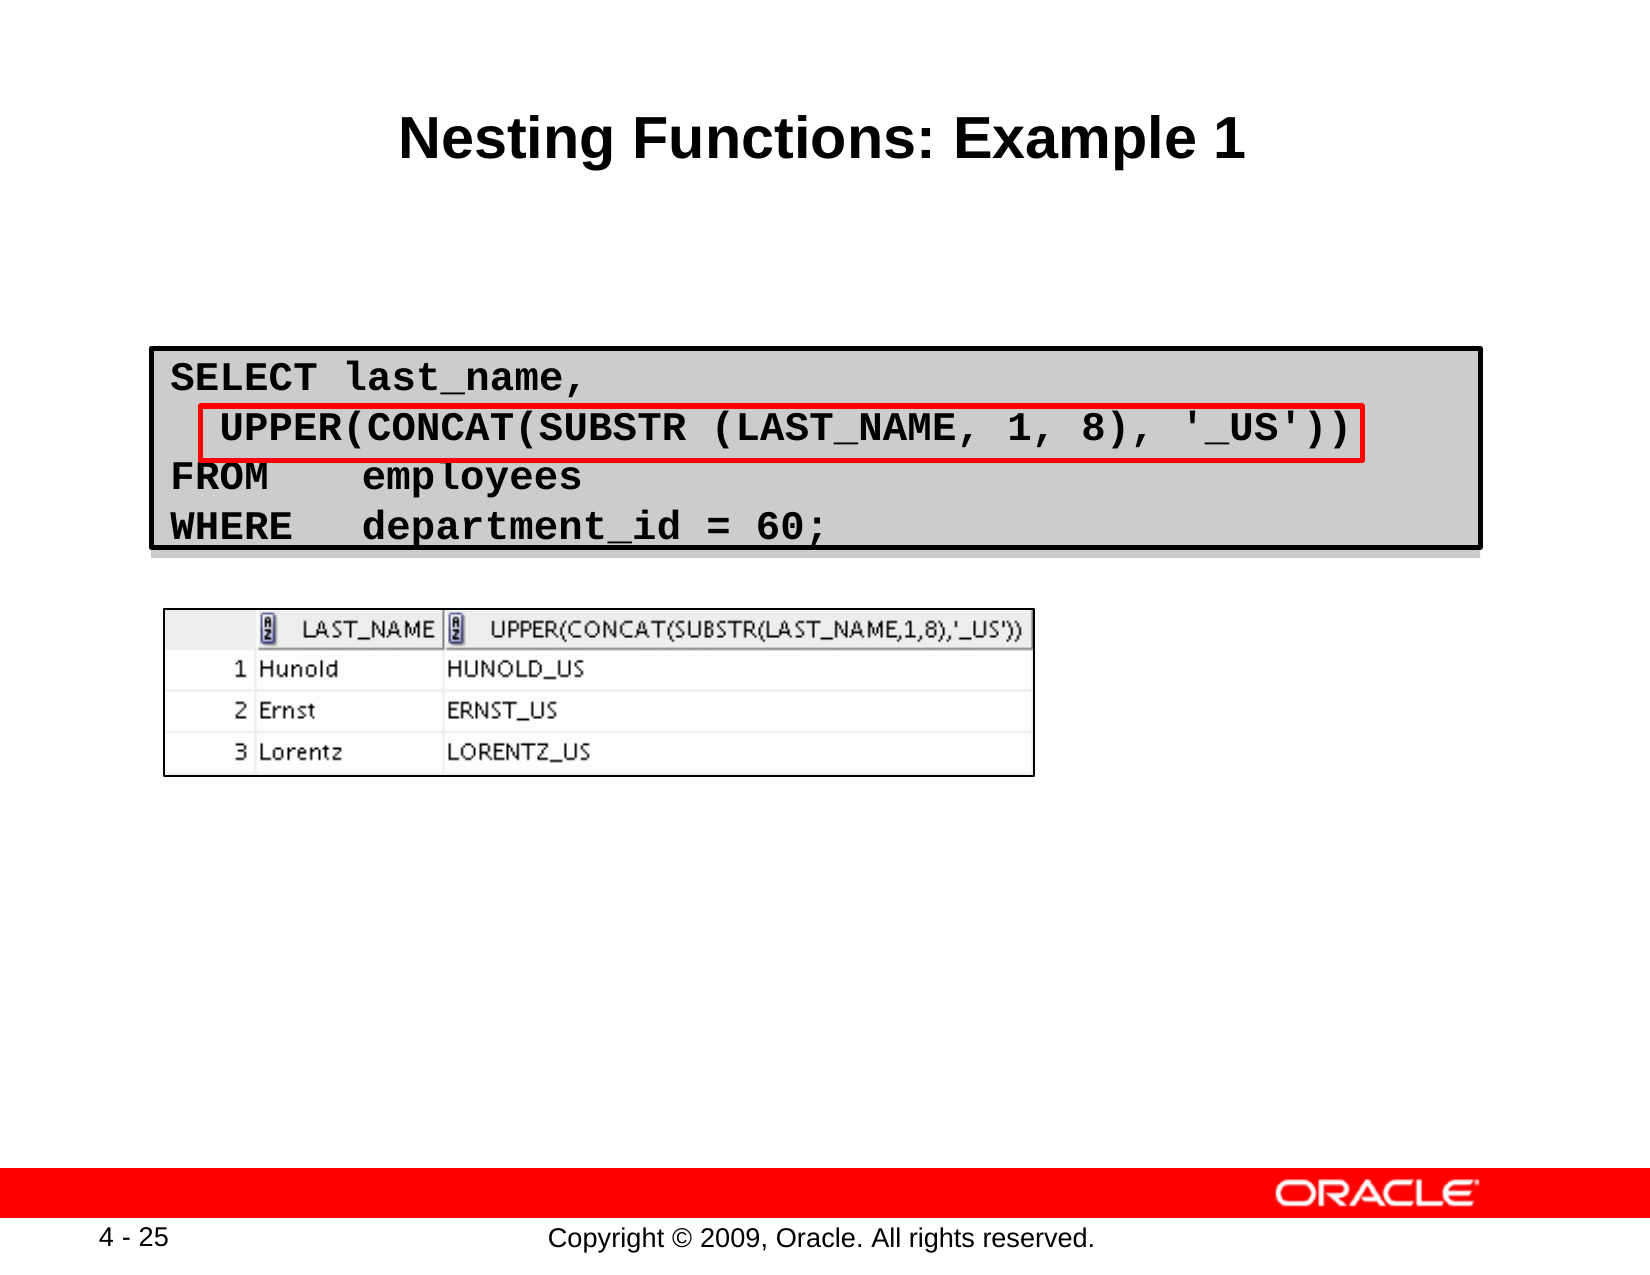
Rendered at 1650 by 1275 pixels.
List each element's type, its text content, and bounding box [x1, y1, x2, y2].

text_box SELECT last_name, UPPER(CONCAT(SUBSTR (LAST_NAME, 1, 8), '_US')) FROM employees WHERE department_id = 60; [151, 348, 1481, 548]
picture [0, 1168, 1650, 1218]
text_box [200, 406, 1363, 461]
title Nesting Functions: Example 1 [396, 96, 1253, 312]
text_box [163, 608, 1035, 777]
text_box [151, 548, 1481, 559]
footer Copyright © 2009, Oracle. All rights reserved. [545, 1220, 1103, 1275]
slide_number 4 - 25 [96, 1219, 174, 1275]
